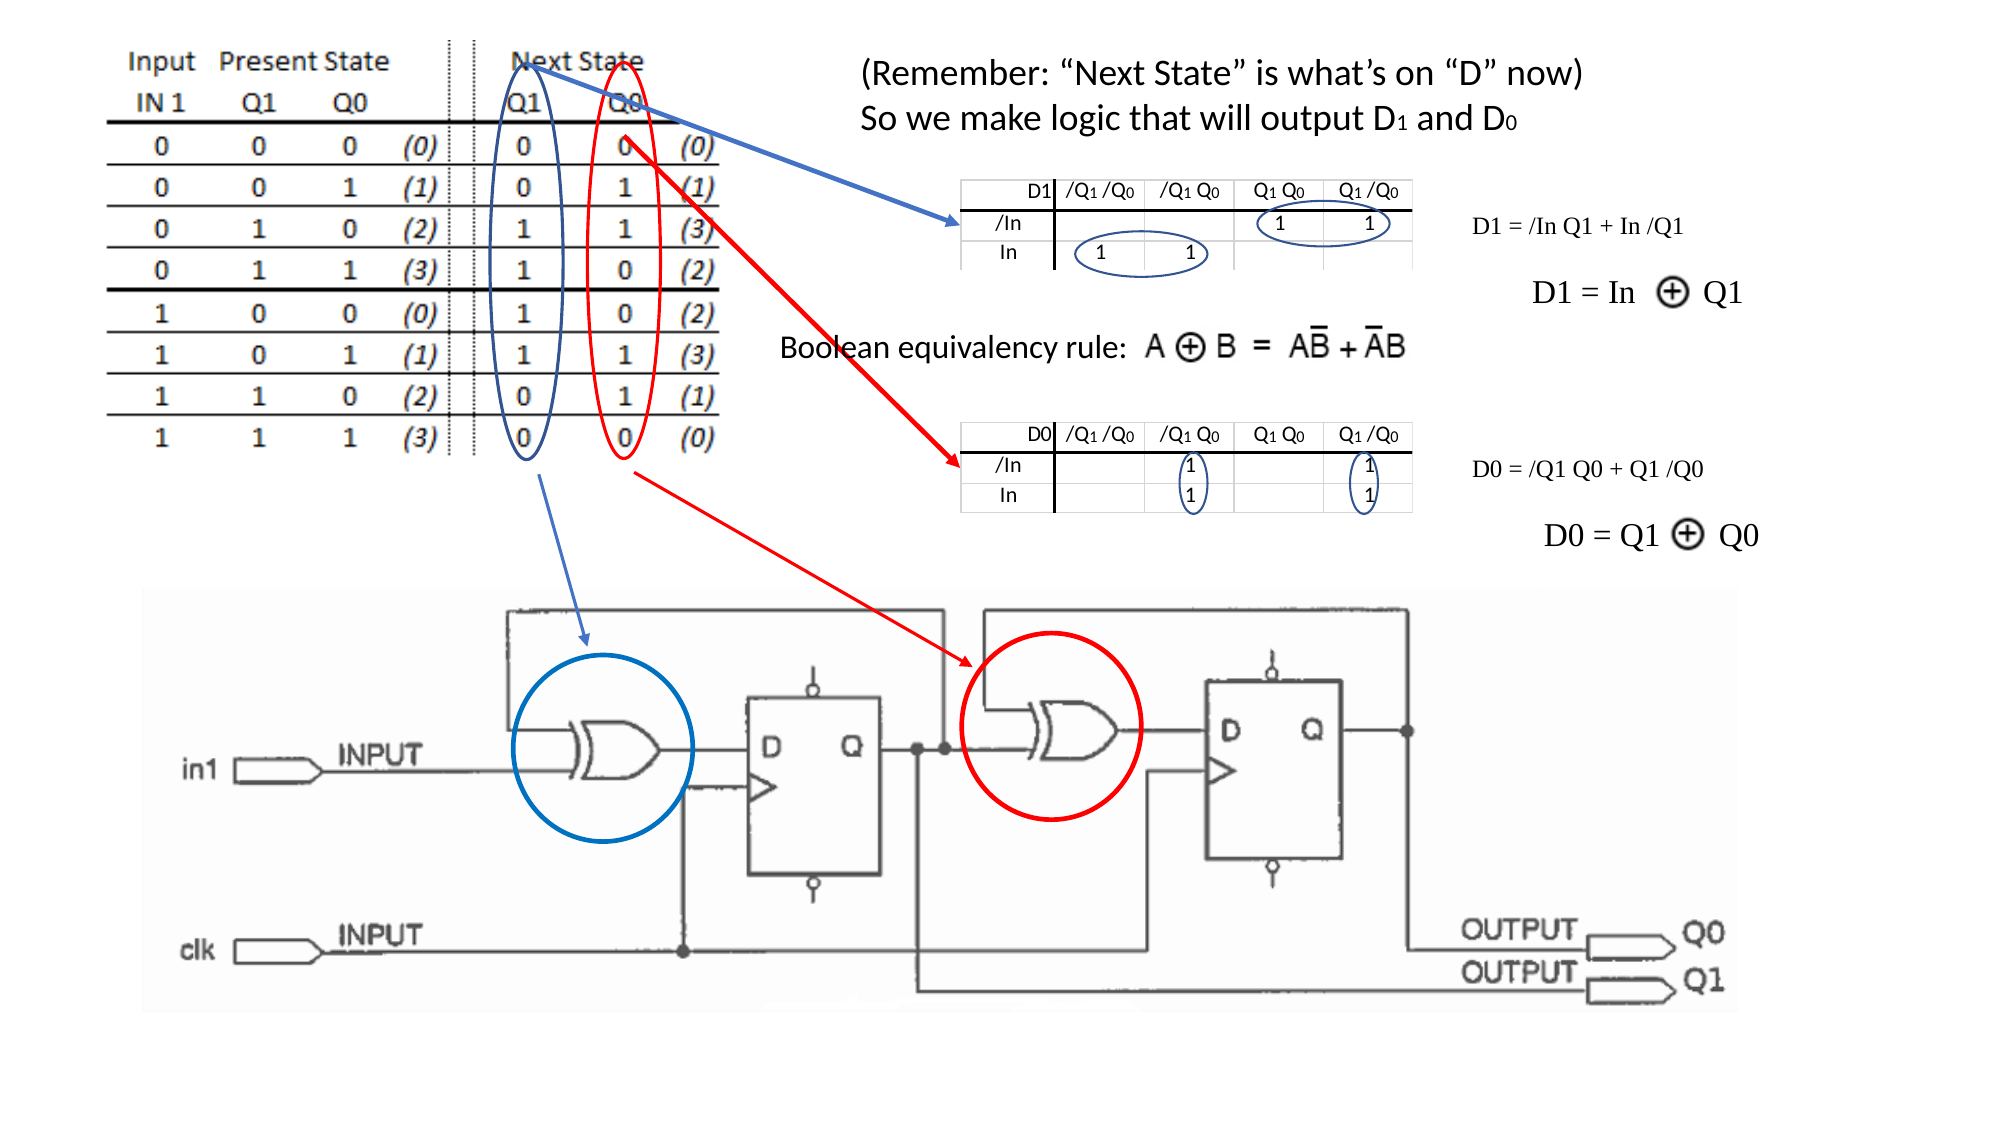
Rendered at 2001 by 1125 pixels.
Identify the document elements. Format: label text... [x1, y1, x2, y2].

text_box D0 = /Q1 Q0 + Q1 /Q0 [1457, 445, 1762, 490]
picture [960, 421, 1414, 515]
text_box Q0 [1704, 505, 1791, 560]
picture [141, 587, 1738, 1012]
picture [960, 179, 1414, 272]
text_box Q1 [1688, 262, 1776, 318]
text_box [623, 458, 961, 468]
text_box (Remember: “Next State” is what’s on “D” now) So we make logic that will output D1 and D0 [845, 40, 1634, 145]
picture [1137, 318, 1414, 369]
text_box [1096, 272, 1186, 278]
picture [97, 40, 729, 468]
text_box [538, 474, 588, 647]
picture [1653, 269, 1693, 315]
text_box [634, 472, 973, 668]
text_box Boolean equivalency rule: [764, 318, 1145, 373]
text_box D1 = In [1517, 262, 1658, 318]
text_box D1 = /In Q1 + In /Q1 [1457, 202, 1762, 248]
picture [1668, 511, 1708, 557]
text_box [526, 63, 961, 226]
text_box D0 = Q1 [1529, 505, 1704, 560]
